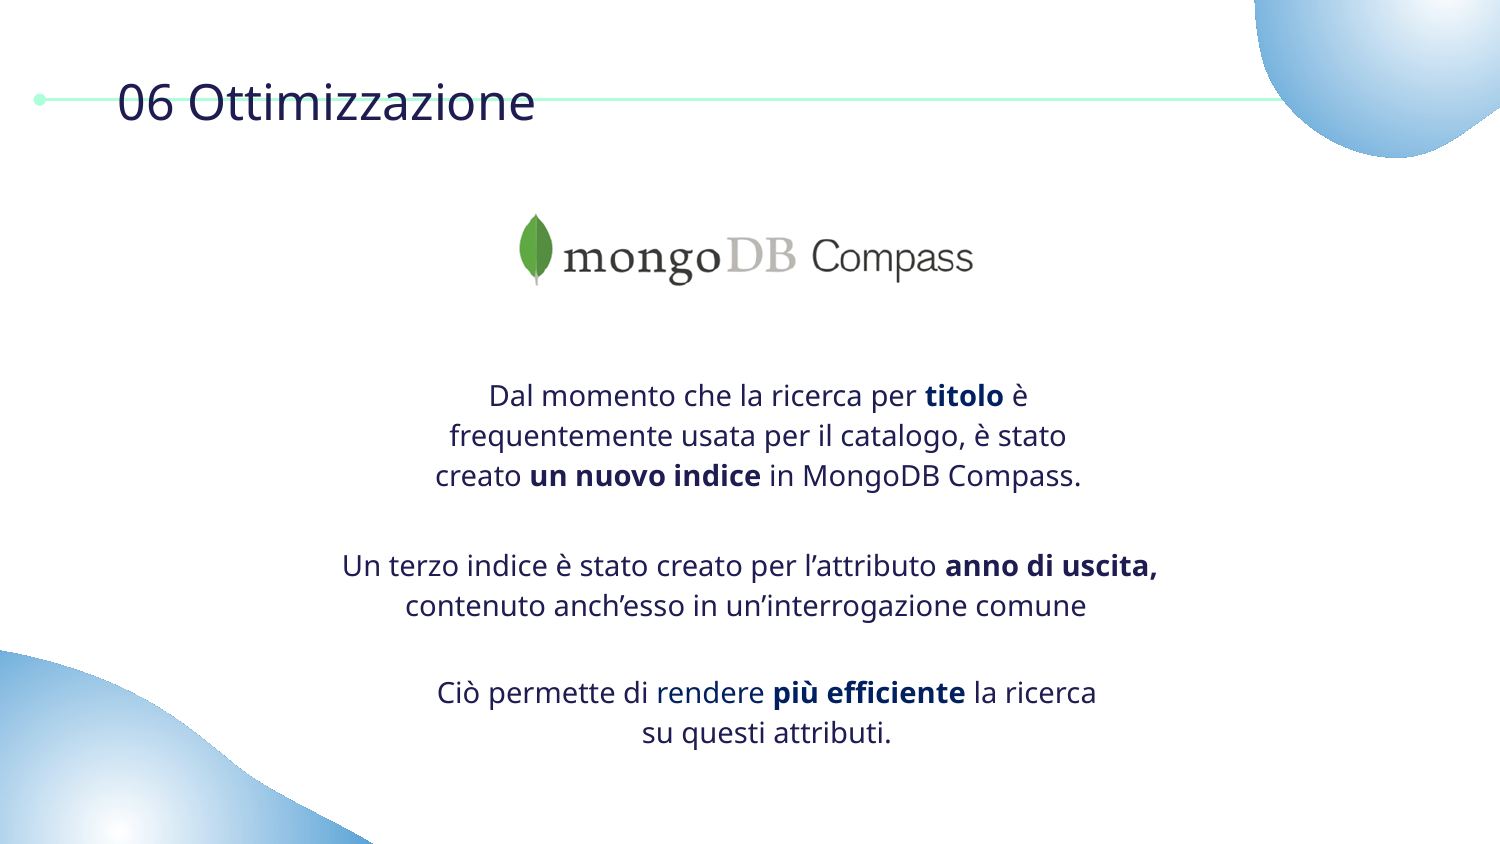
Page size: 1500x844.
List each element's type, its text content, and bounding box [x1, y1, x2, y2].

text_box Un terzo indice è stato creato per l’attributo anno di uscita, contenuto anch’esso in un’interrogazione comune [311, 526, 1189, 641]
text_box [0, 650, 373, 844]
picture [491, 187, 1009, 314]
list Ciò permette di rendere più efficiente la ricerca su questi attributi. [412, 653, 1122, 769]
title 06 Ottimizzazione [102, 55, 1101, 144]
list Dal momento che la ricerca per titolo è frequentemente usata per il catalogo, è stato creato un nuovo indice in MongoDB Compass. [395, 356, 1122, 526]
text_box [1254, 0, 1500, 158]
